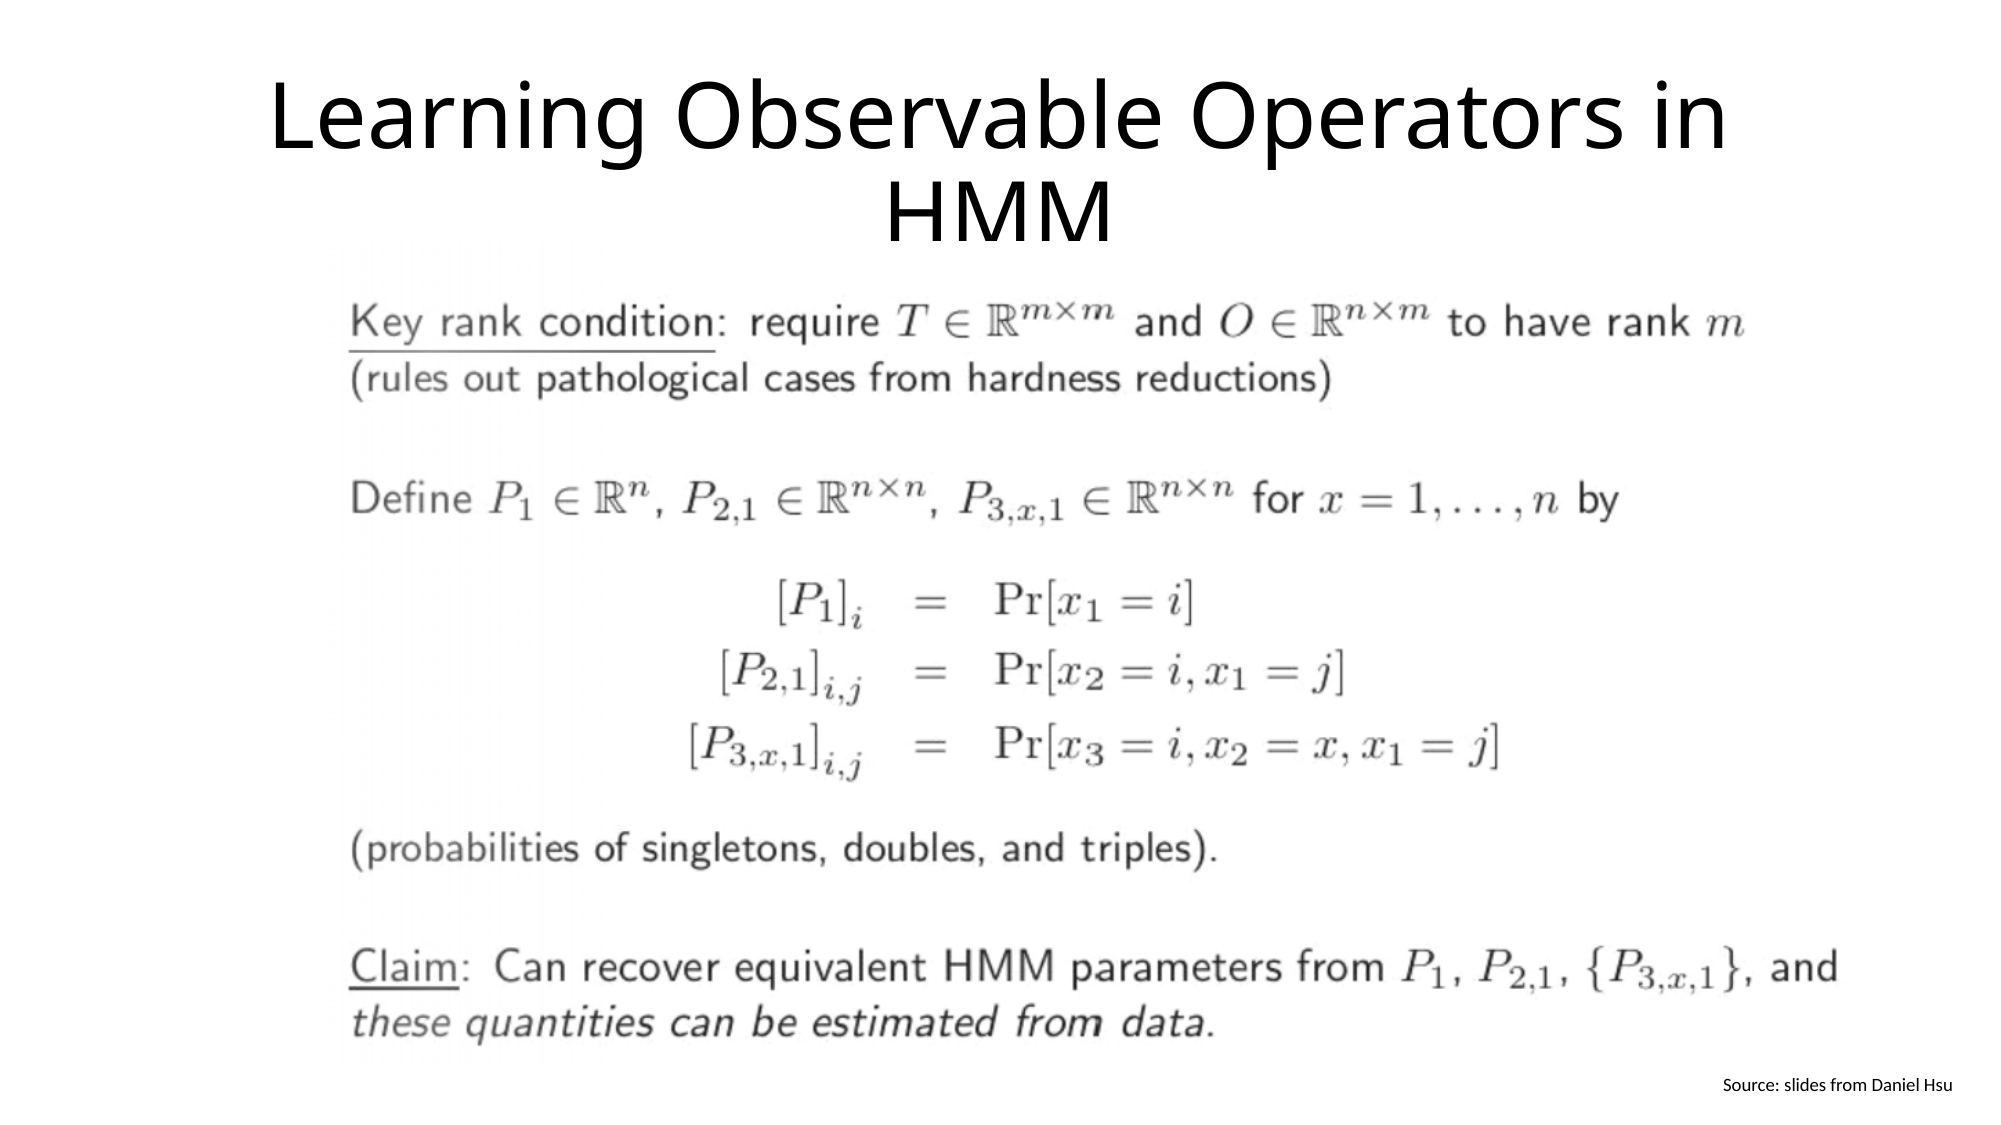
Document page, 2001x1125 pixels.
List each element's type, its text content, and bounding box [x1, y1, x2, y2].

text_box Source: slides from Daniel Hsu [1708, 1065, 1968, 1103]
title Learning Observable Operators in HMM [137, 59, 1863, 278]
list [326, 241, 1863, 1066]
